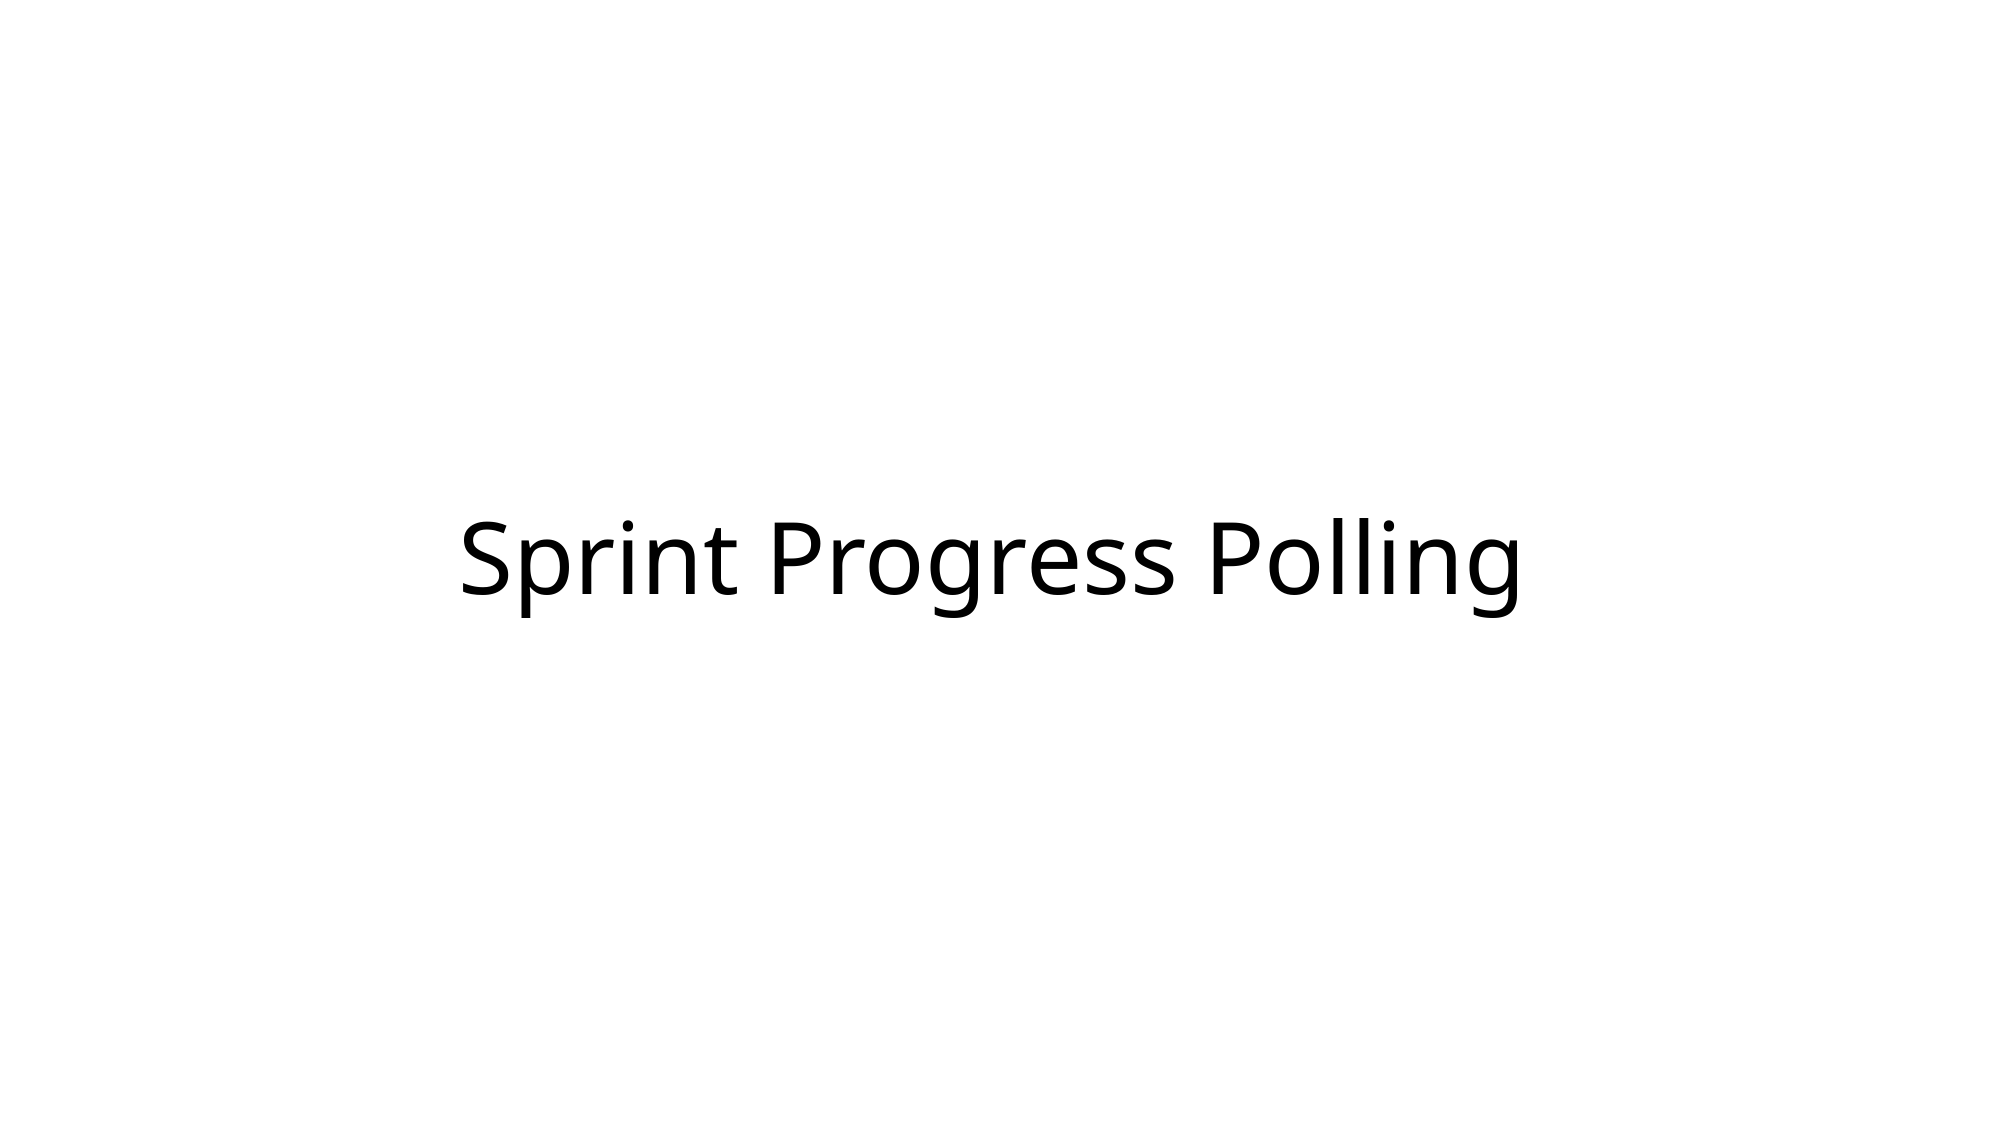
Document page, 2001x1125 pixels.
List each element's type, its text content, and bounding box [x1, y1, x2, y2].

title Sprint Progress Polling [242, 494, 1743, 631]
